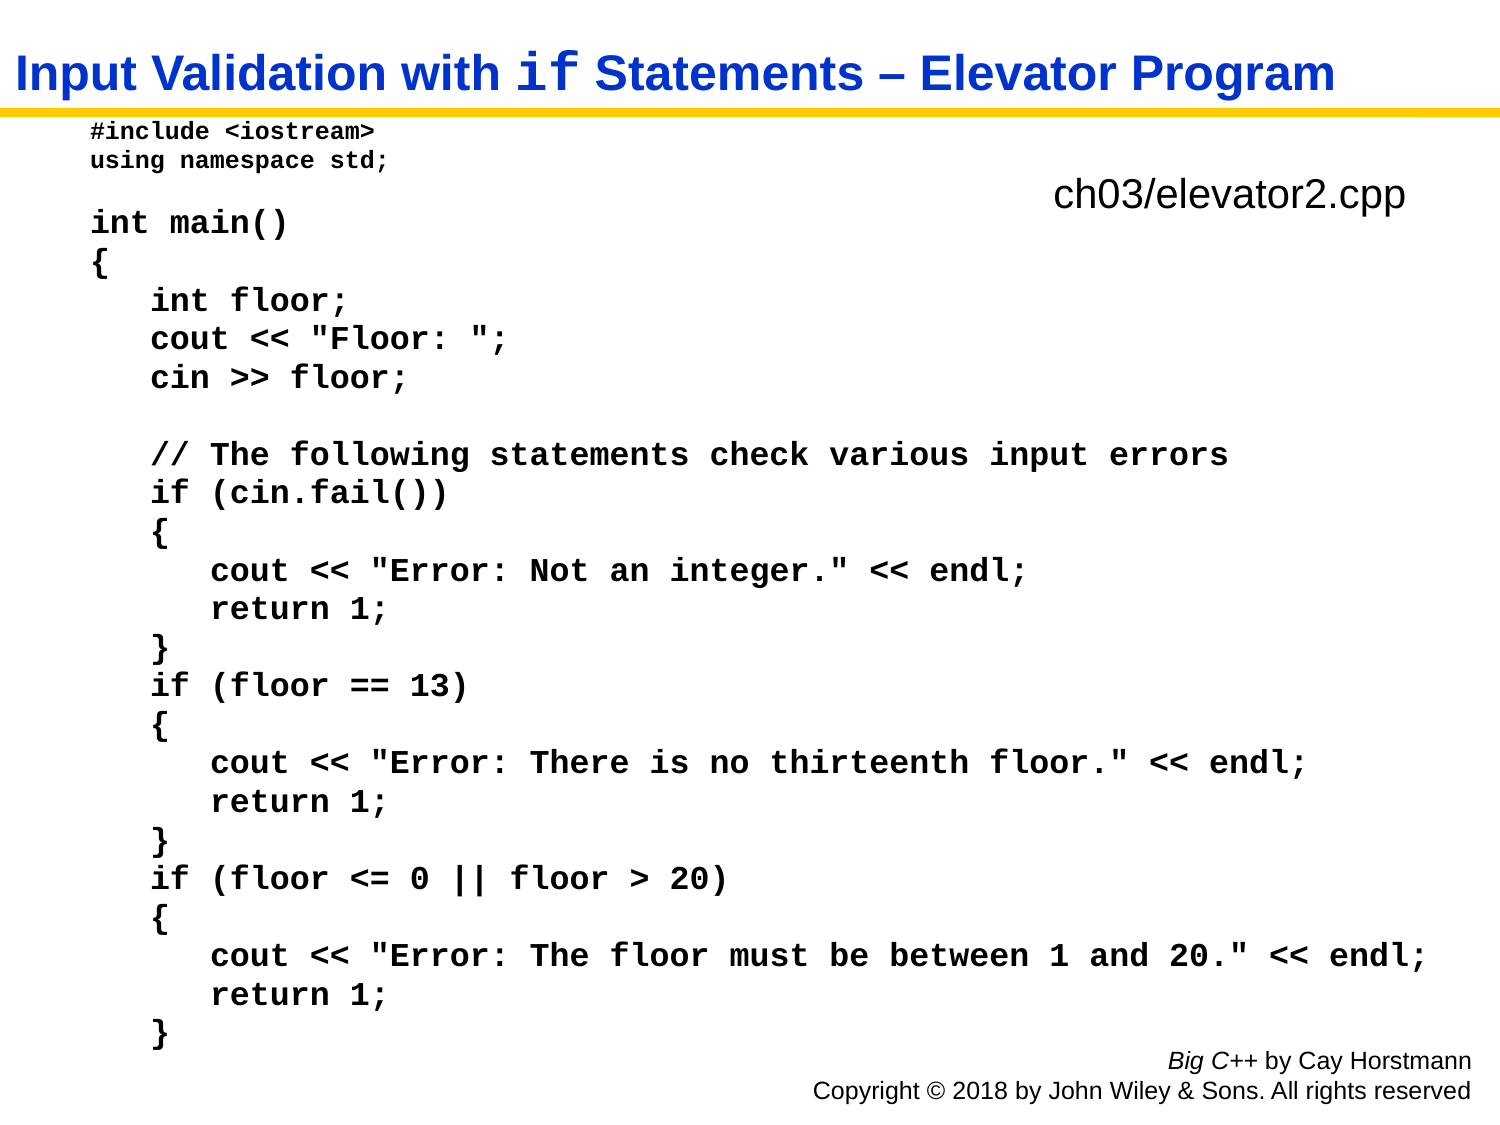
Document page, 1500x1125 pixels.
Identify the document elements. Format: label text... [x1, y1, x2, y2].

title Input Validation with if Statements – Elevator Program [0, 24, 1500, 113]
text_box ch03/elevator2.cpp [1038, 159, 1422, 225]
text_box Big C++ by Cay Horstmann Copyright © 2018 by John Wiley & Sons. All rights reserved [624, 1037, 1488, 1100]
list #include <iostream> using namespace std; int main() { int floor; cout << "Floor: "; cin >> floor; // The following statements check various input errors if (cin.fail()) { cout << "Error: Not an integer." << endl; return 1; } if (floor == 13) { cout << "Error: There is no thirteenth floor." << endl; return 1; } if (floor <= 0 || floor > 20) { cout << "Error: The floor must be between 1 and 20." << endl; return 1; } [75, 112, 1500, 1050]
